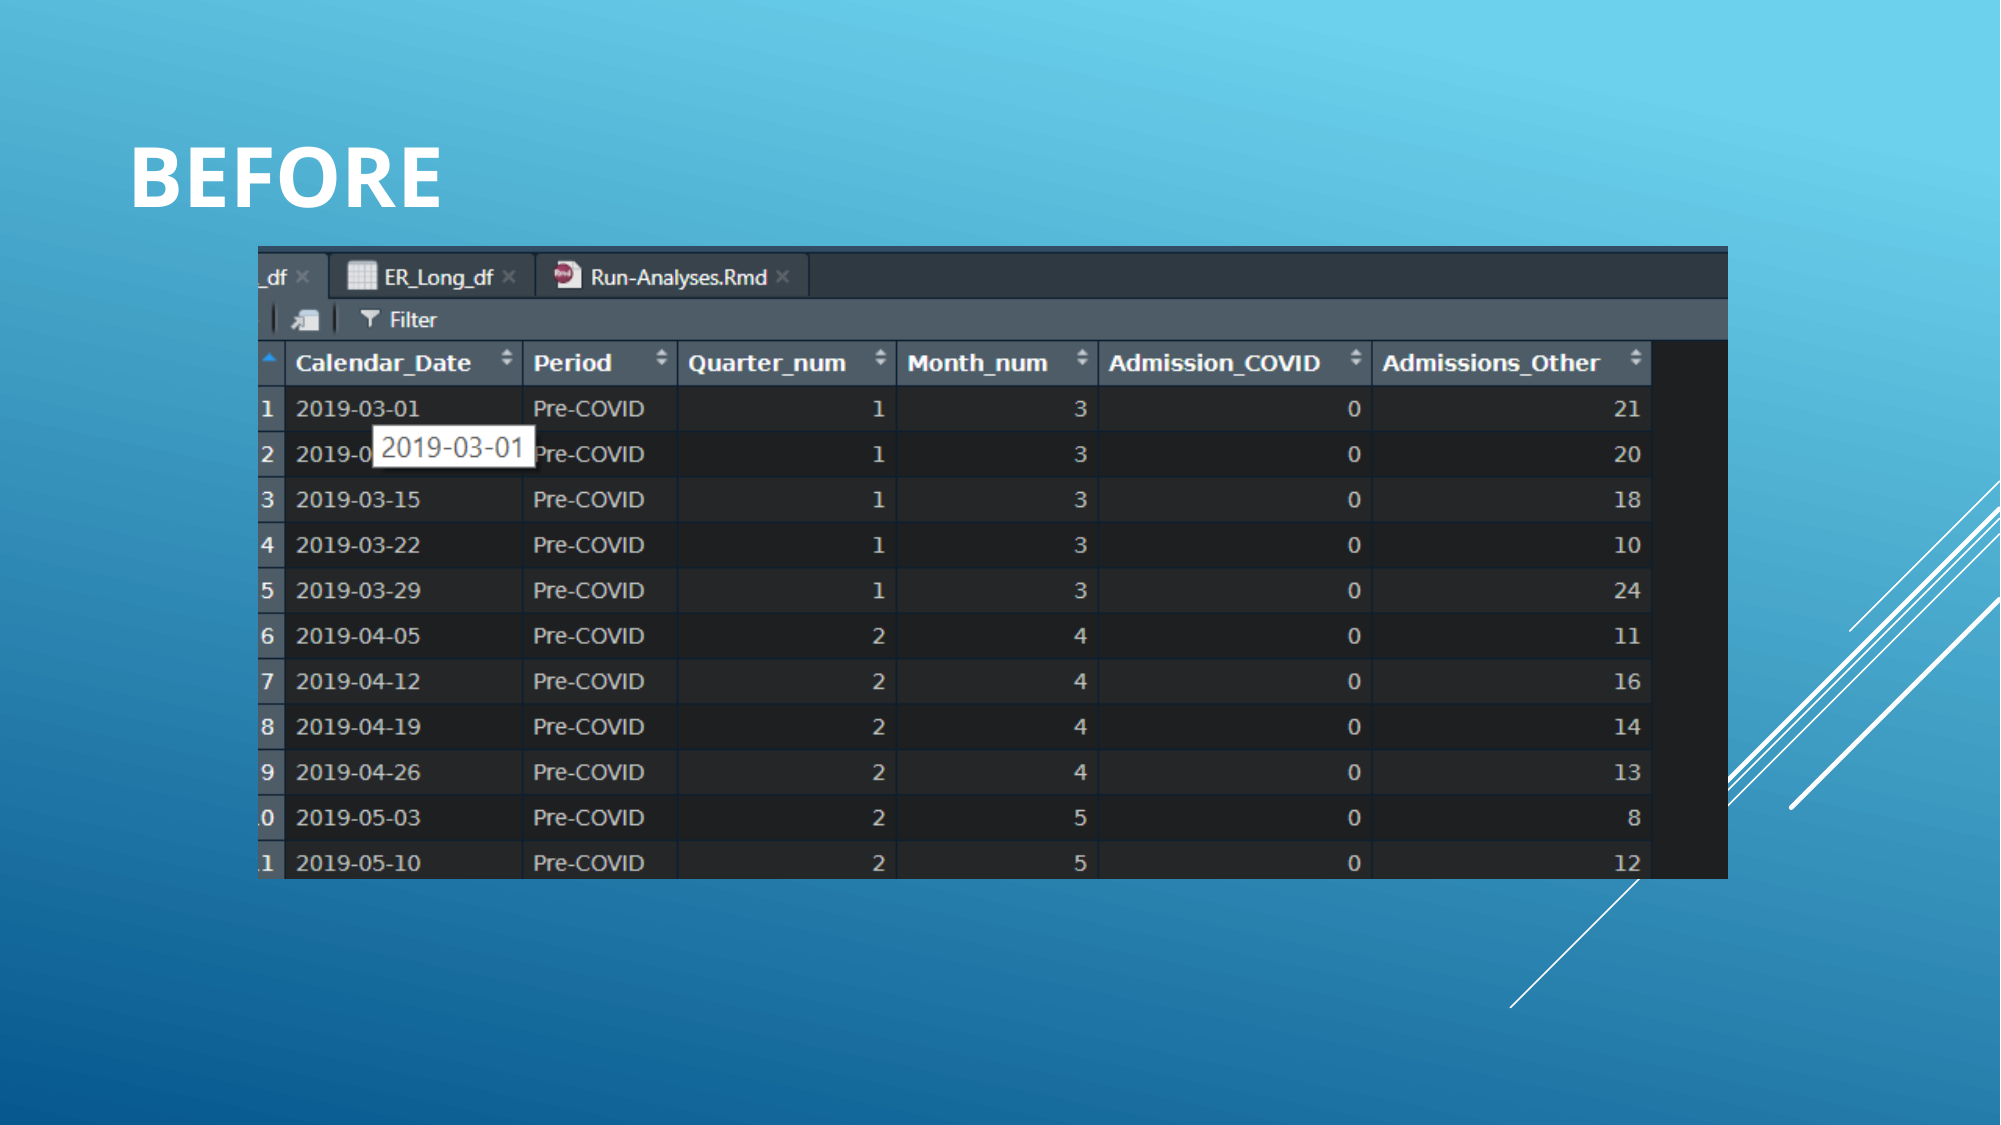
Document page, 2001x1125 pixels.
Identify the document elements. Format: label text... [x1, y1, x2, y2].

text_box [1510, 480, 2000, 1008]
title Before [112, 50, 1868, 298]
text_box [0, 0, 2000, 1125]
picture [258, 246, 1728, 879]
